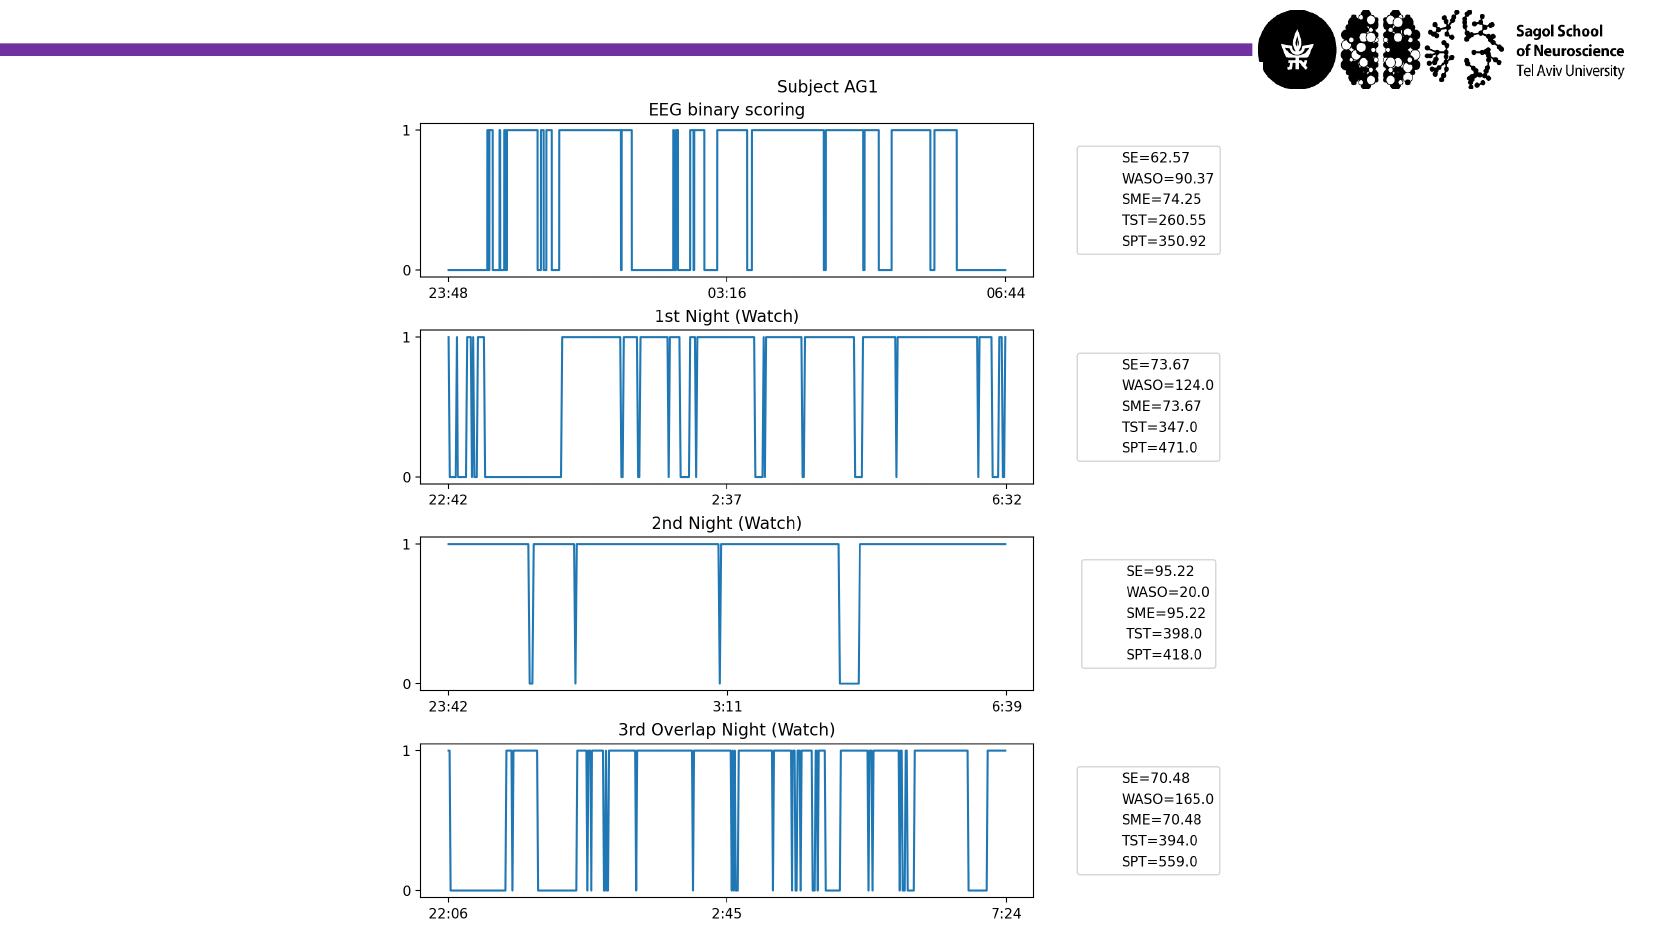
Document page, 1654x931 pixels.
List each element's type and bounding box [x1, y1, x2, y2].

picture [391, 10, 1641, 931]
